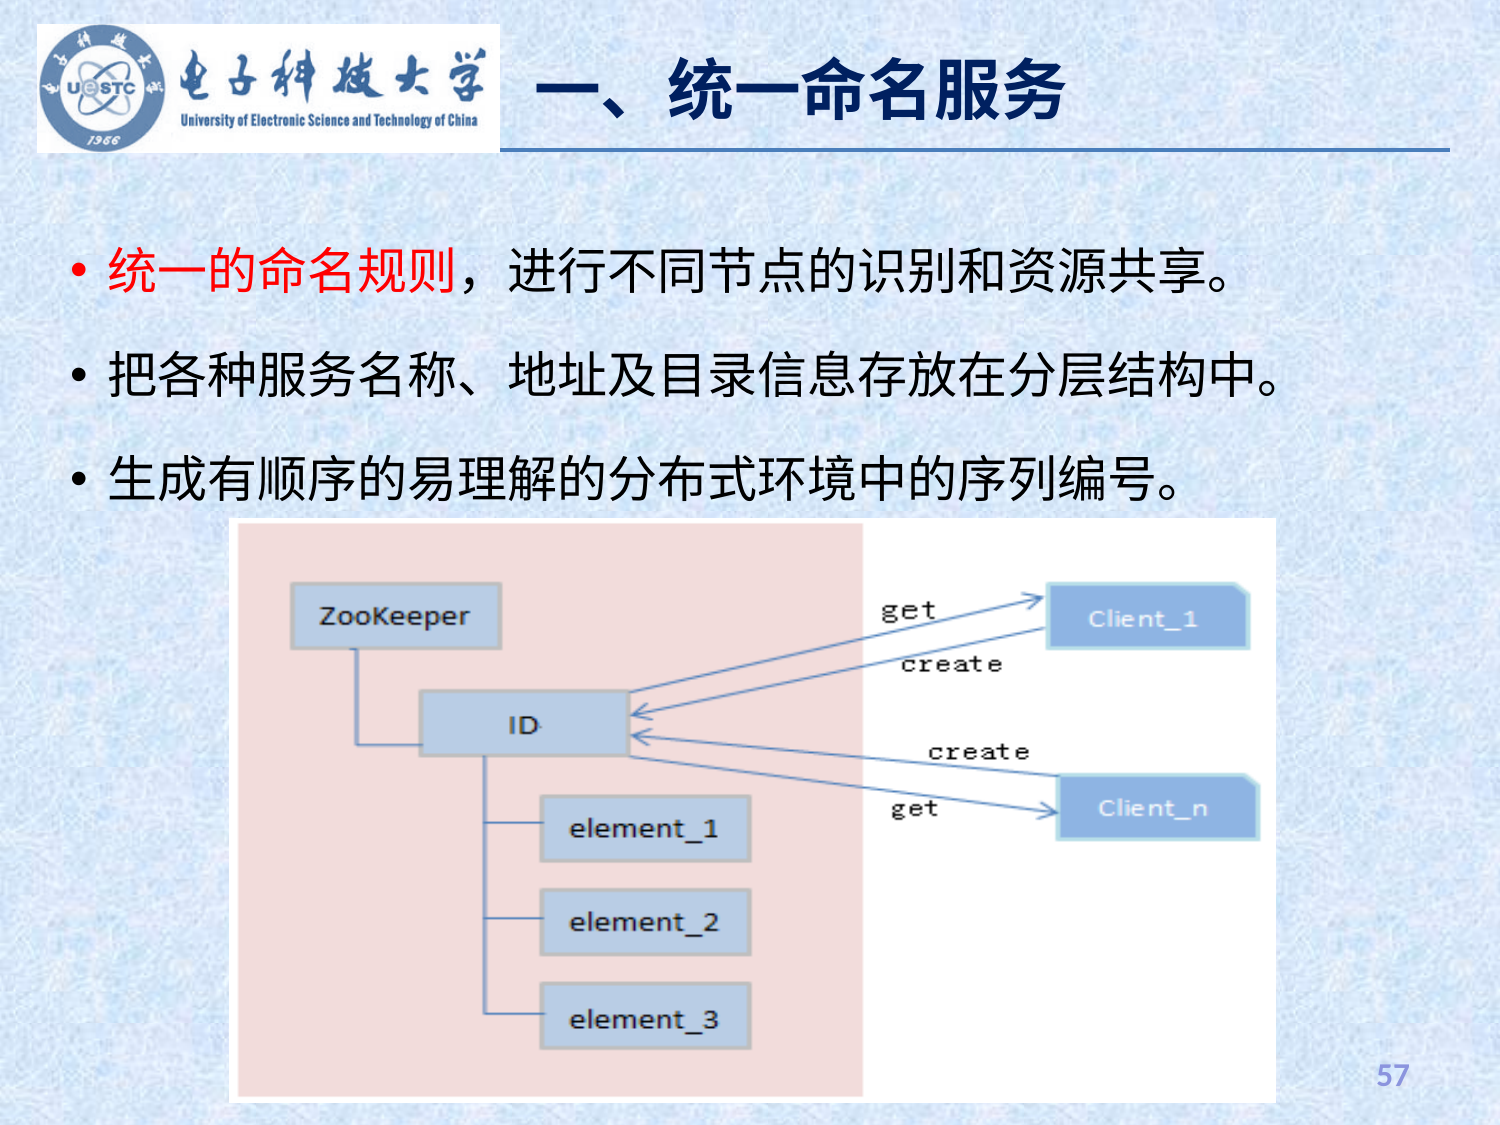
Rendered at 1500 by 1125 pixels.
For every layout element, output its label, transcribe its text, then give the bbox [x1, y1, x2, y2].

picture [0, 0, 1500, 1125]
text_box 一、统一命名服务 [519, 40, 1432, 136]
slide_number 57 [1279, 1042, 1425, 1103]
text_box 统一的命名规则，进行不同节点的识别和资源共享。 把各种服务名称、地址及目录信息存放在分层结构中。 生成有顺序的易理解的分布式环境中的序列编号。 [55, 208, 1450, 958]
